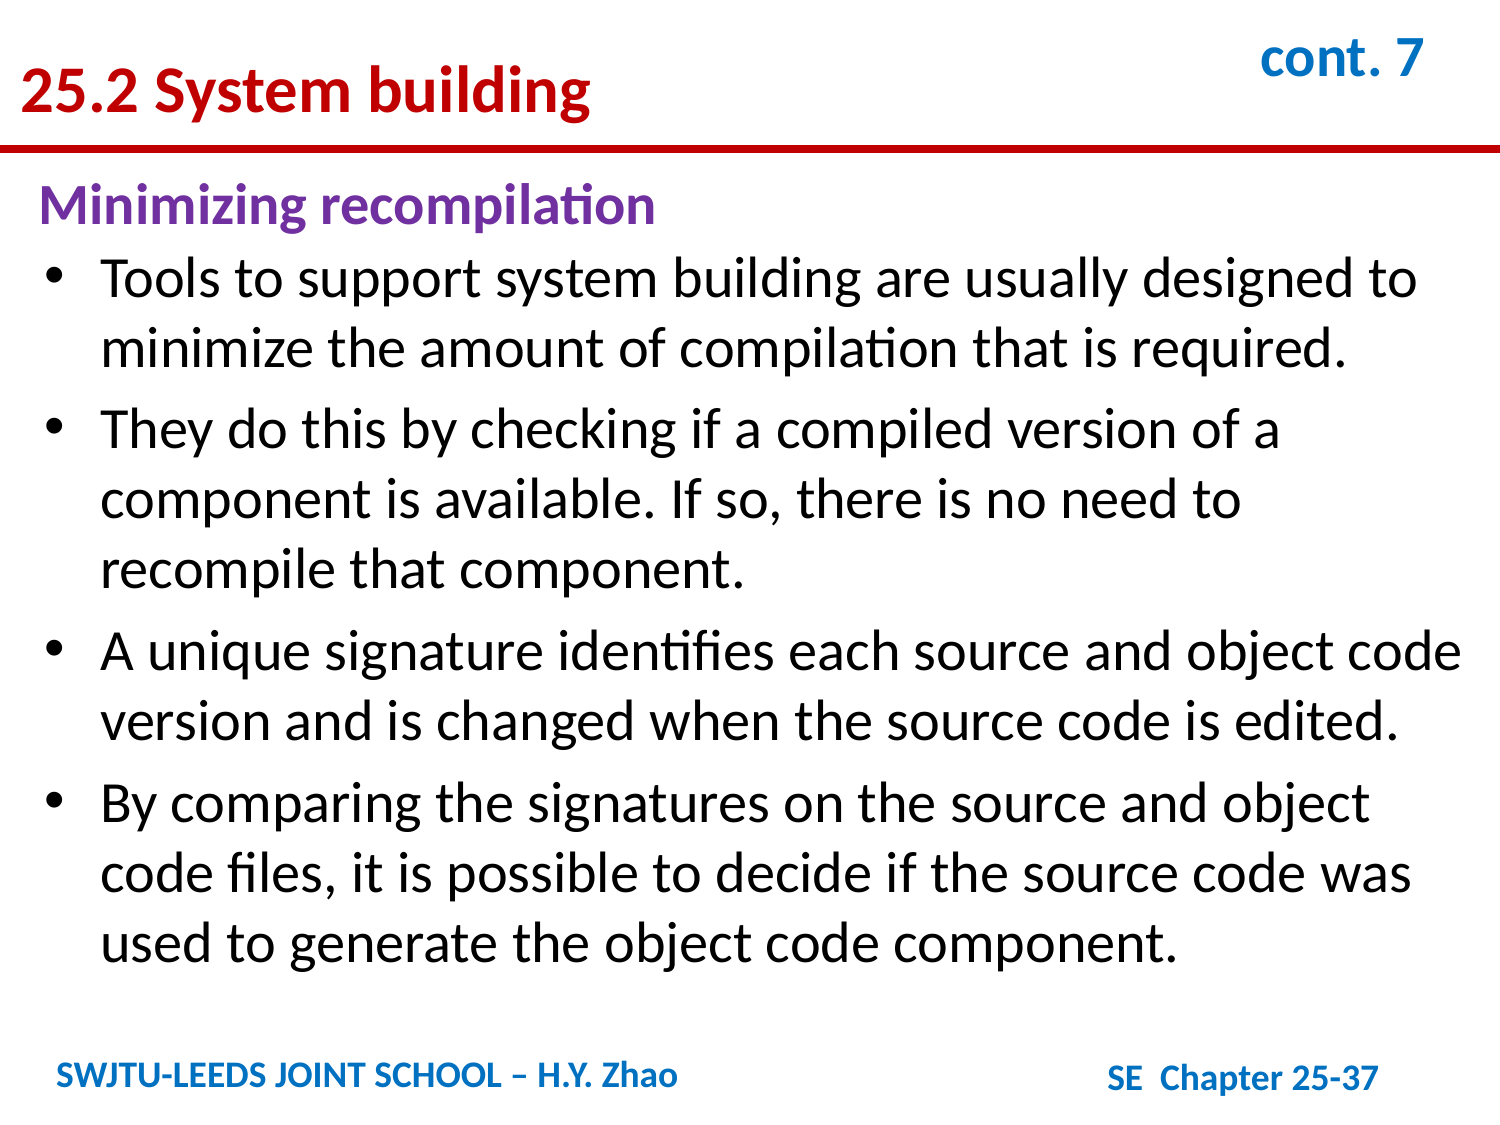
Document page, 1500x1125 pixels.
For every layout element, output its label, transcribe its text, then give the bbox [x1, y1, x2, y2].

text_box cont. 7 [1246, 22, 1495, 96]
text_box Tools to support system building are usually designed to minimize the amount of compilation that is required. They do this by checking if a compiled version of a component is available. If so, there is no need to recompile that component. A unique signature identifies each source and object code version and is changed when the source code is edited. By comparing the signatures on the source and object code files, it is possible to decide if the source code was used to generate the object code component. [29, 231, 1484, 975]
text_box Minimizing recompilation [23, 159, 673, 245]
footer SWJTU-LEEDS JOINT SCHOOL – H.Y. Zhao [41, 1042, 988, 1103]
slide_number SE Chapter 25-37 [1092, 1045, 1484, 1106]
text_box 25.2 System building [5, 22, 1270, 133]
